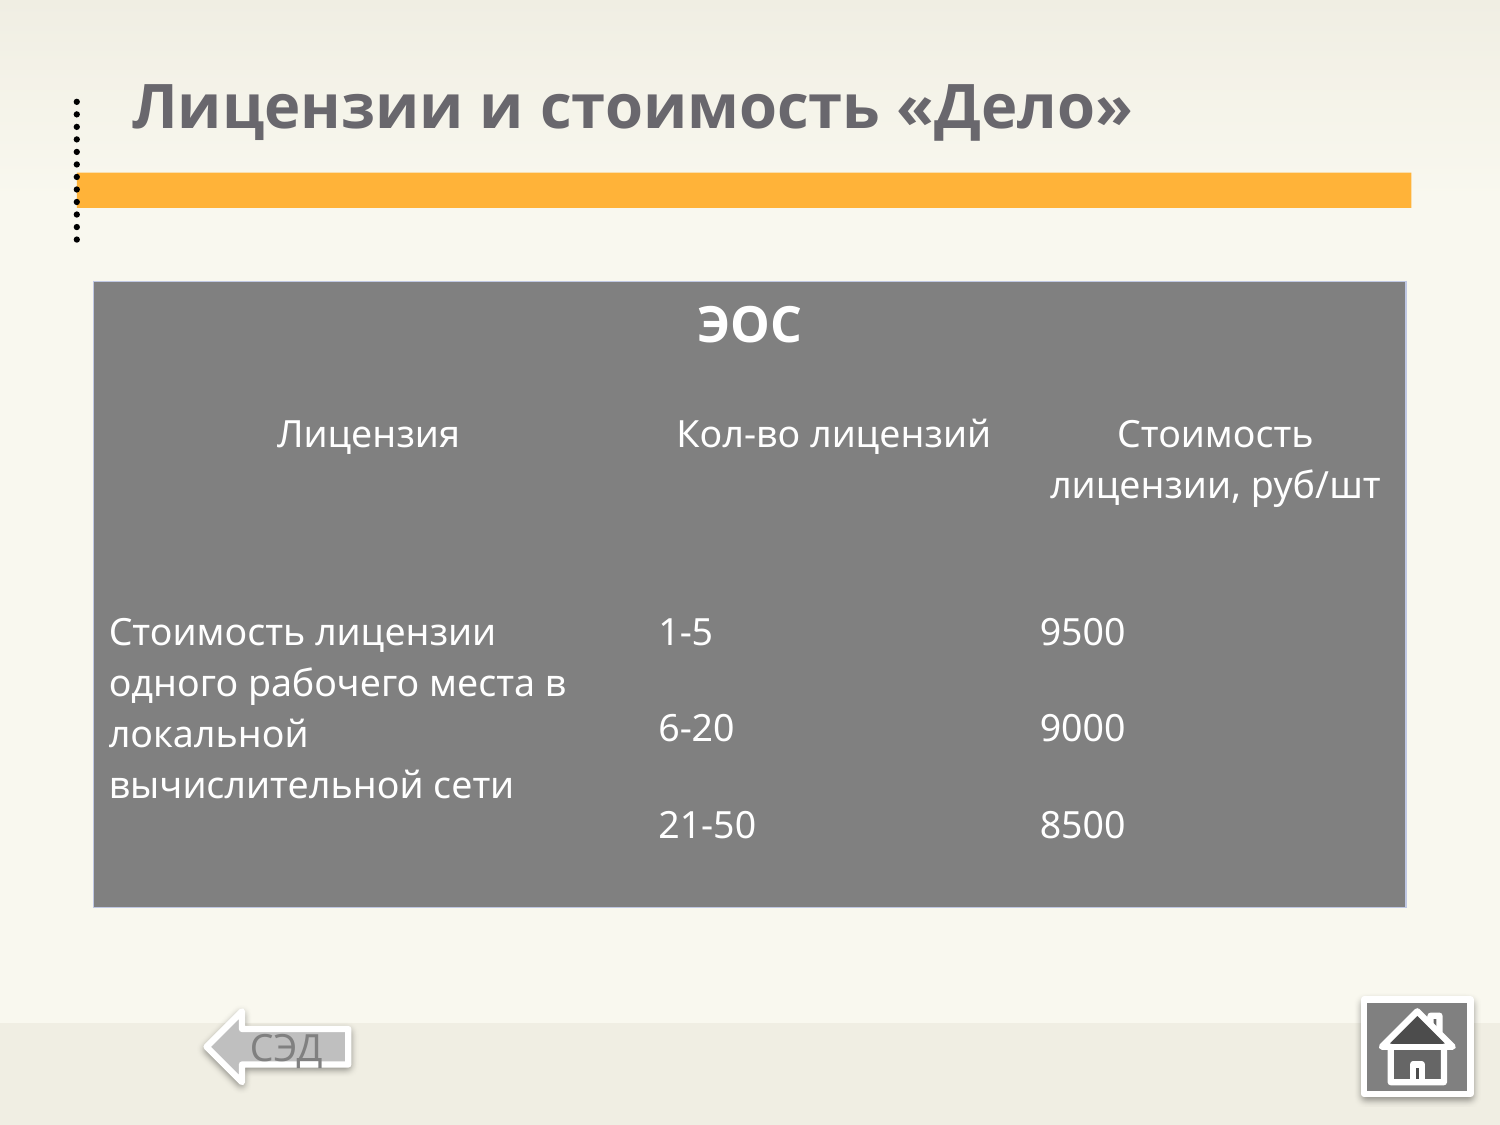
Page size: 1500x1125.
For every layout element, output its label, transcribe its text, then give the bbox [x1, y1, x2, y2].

table_cell Стоимость лицензии одного рабочего места в локальной вычислительной сети [94, 598, 643, 907]
text_box [1361, 996, 1474, 1097]
table_cell 1-5 [643, 598, 1025, 694]
table_cell 6-20 [643, 694, 1025, 791]
text_box СЭД [203, 1008, 352, 1086]
table_cell 9500 [1025, 598, 1405, 694]
table_header ЭОС [94, 282, 1405, 400]
table_cell Кол-во лицензий [643, 400, 1025, 598]
table_cell Стоимость лицензии, руб/шт [1025, 400, 1405, 598]
table_cell Лицензия [94, 400, 643, 598]
table_cell 9000 [1025, 694, 1405, 791]
table_cell 21-50 [643, 791, 1025, 907]
title Лицензии и стоимость «Дело» [116, 34, 1348, 173]
table_cell 8500 [1025, 791, 1405, 907]
